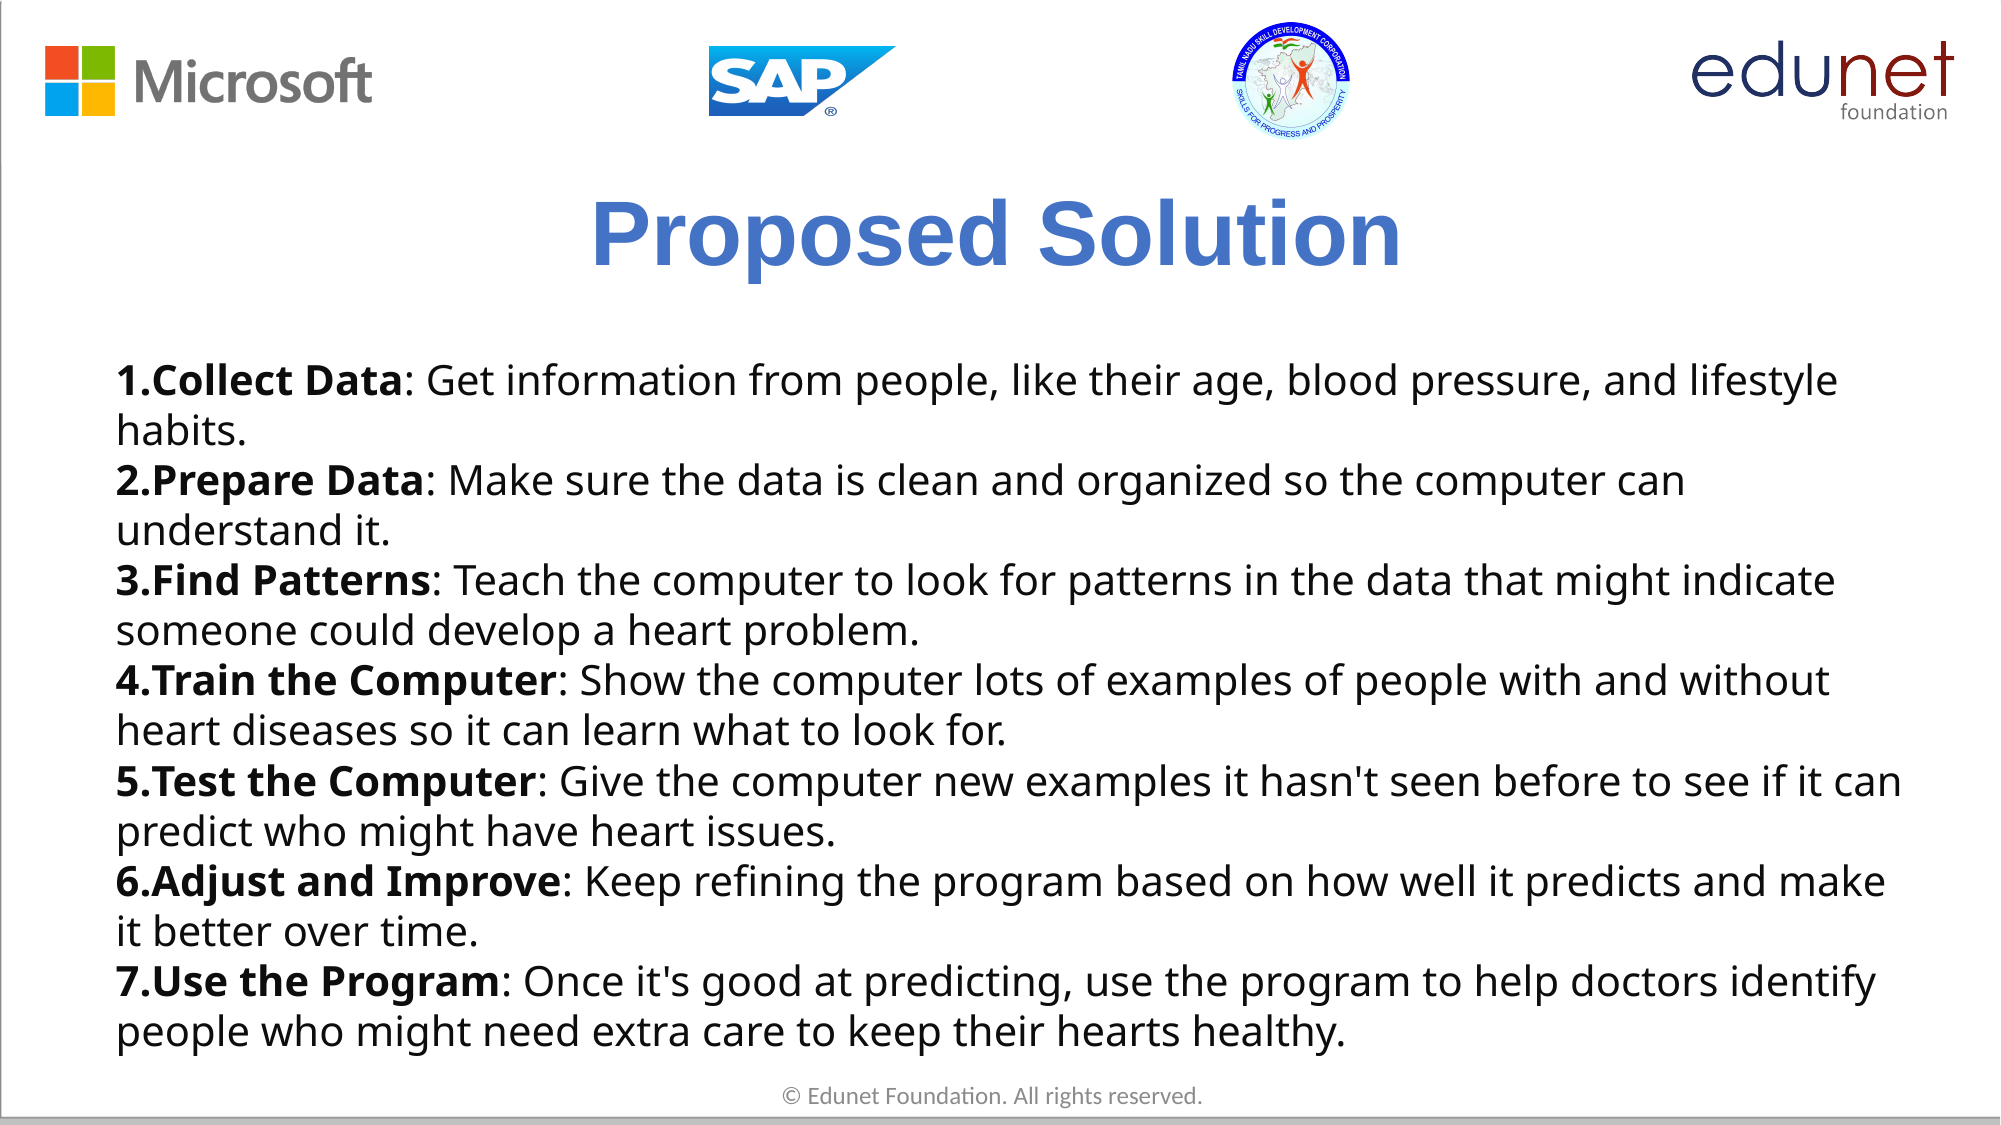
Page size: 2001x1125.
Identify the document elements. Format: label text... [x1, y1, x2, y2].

subtitle Collect Data: Get information from people, like their age, blood pressure, and lifestyle habits. Prepare Data: Make sure the data is clean and organized so the computer can understand it. Find Patterns: Teach the computer to look for patterns in the data that might indicate someone could develop a heart problem. Train the Computer: Show the computer lots of examples of people with and without heart diseases so it can learn what to look for. Test the Computer: Give the computer new examples it hasn't seen before to see if it can predict who might have heart issues. Adjust and Improve: Keep refining the program based on how well it predicts and make it better over time. Use the Program: Once it's good at predicting, use the program to help doctors identify people who might need extra care to keep their hearts healthy. [100, 346, 1931, 1063]
picture [0, 0, 2001, 1125]
footer © Edunet Foundation. All rights reserved. [655, 1065, 1331, 1125]
title Proposed Solution [247, 158, 1748, 293]
picture [1686, 37, 1957, 125]
picture [1232, 22, 1350, 140]
picture [45, 46, 372, 116]
picture [709, 48, 896, 116]
